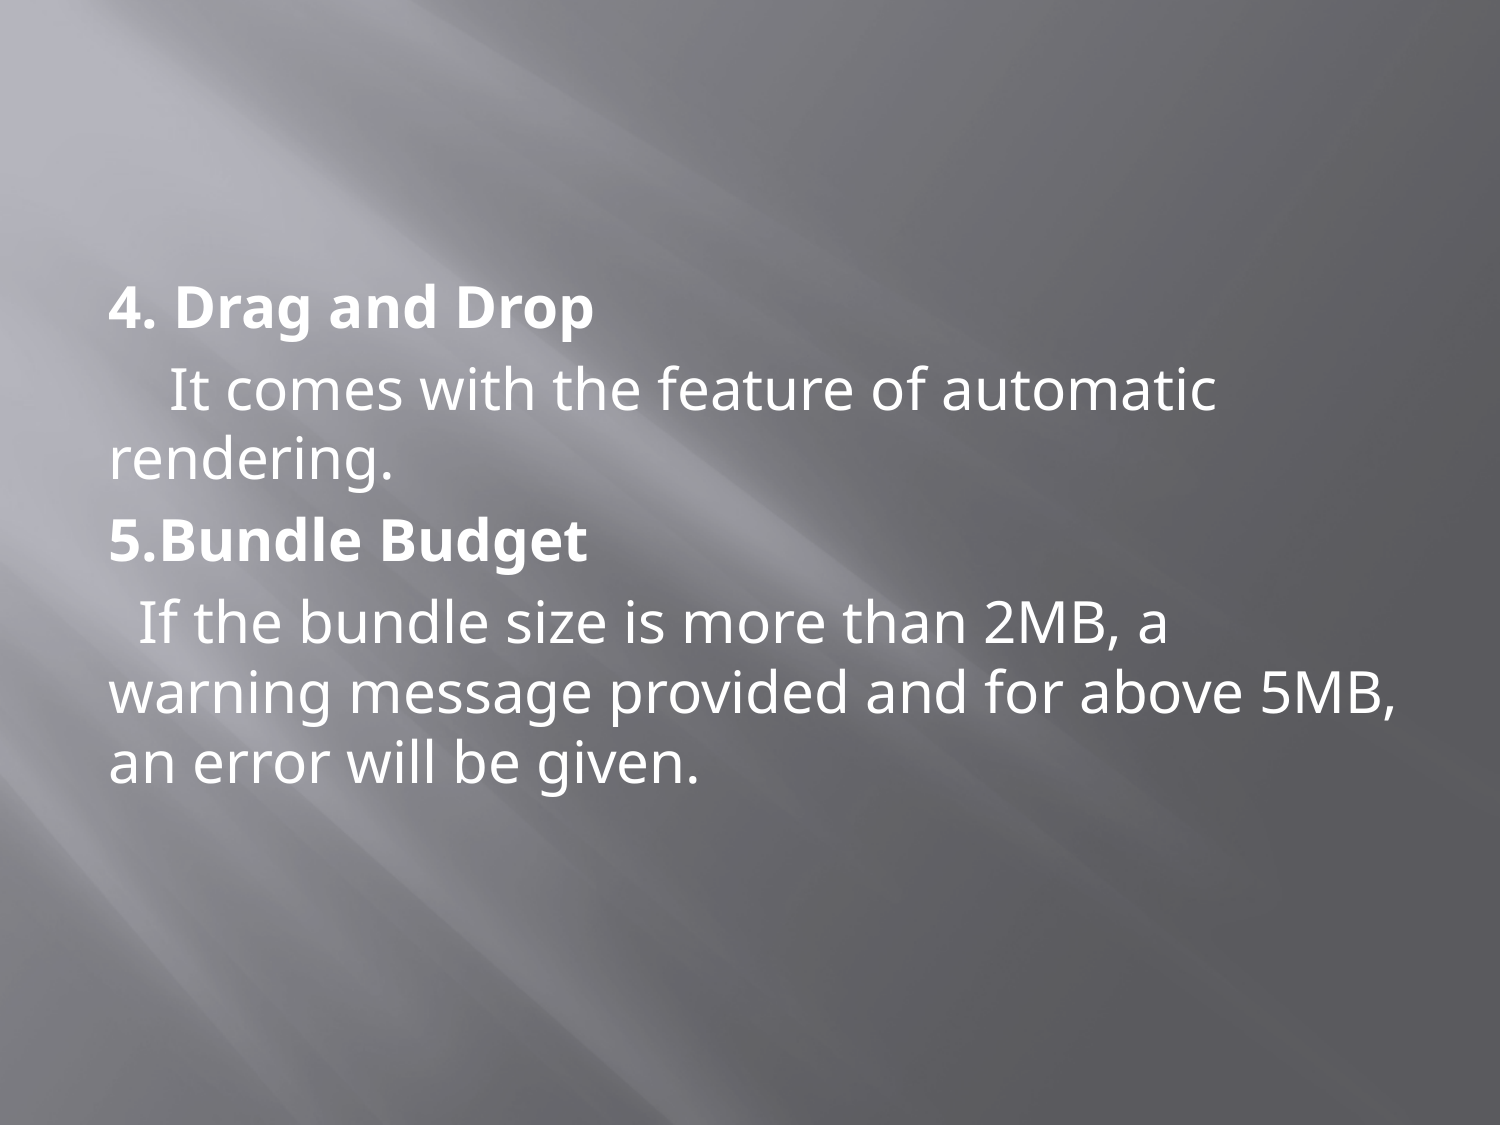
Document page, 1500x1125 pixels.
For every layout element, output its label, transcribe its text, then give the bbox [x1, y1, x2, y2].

list 4. Drag and Drop It comes with the feature of automatic rendering. 5.Bundle Budget If the bundle size is more than 2MB, a warning message provided and for above 5MB, an error will be given. [75, 262, 1425, 1035]
